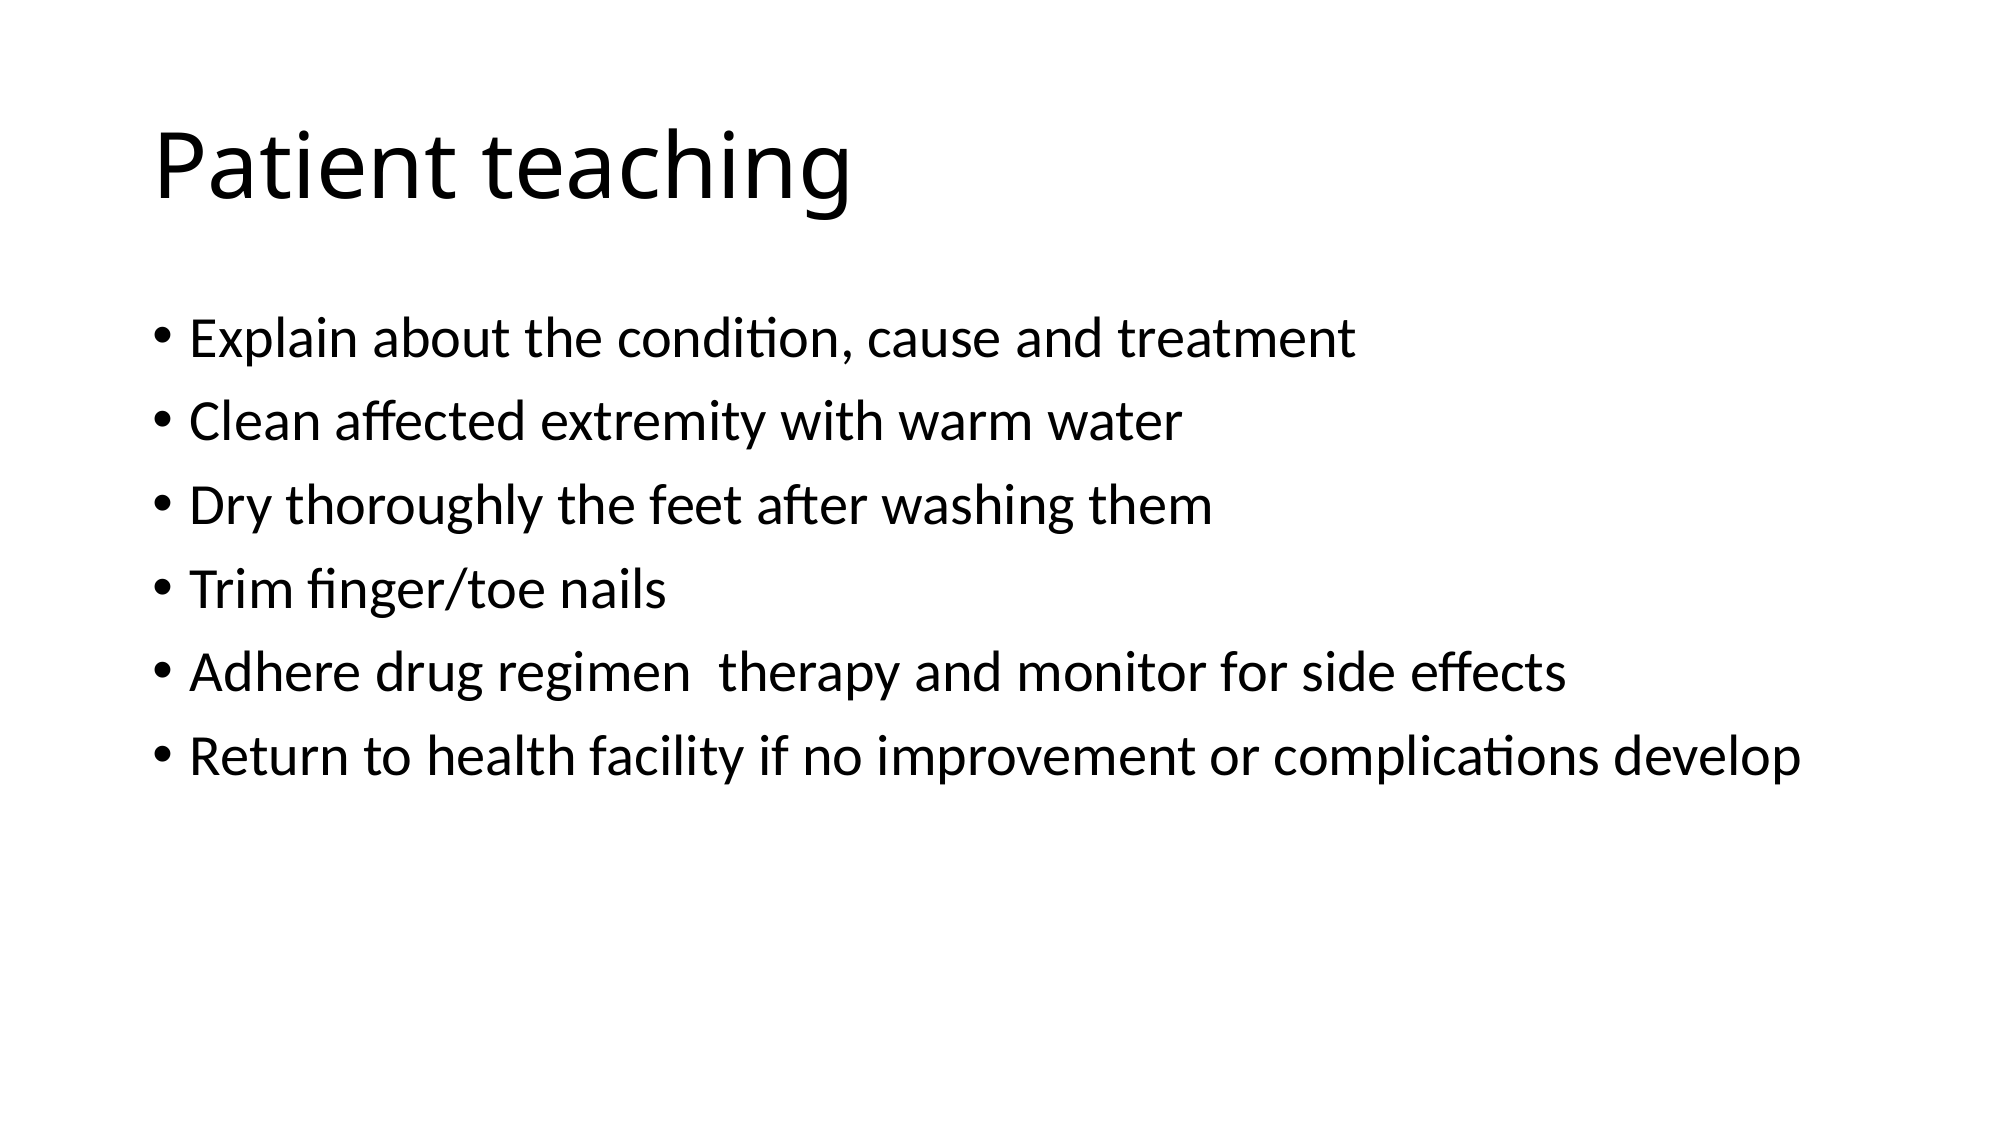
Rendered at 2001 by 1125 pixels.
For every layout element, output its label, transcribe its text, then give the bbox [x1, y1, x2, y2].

title Patient teaching [137, 59, 1863, 278]
list Explain about the condition, cause and treatment Clean affected extremity with warm water Dry thoroughly the feet after washing them Trim finger/toe nails Adhere drug regimen therapy and monitor for side effects Return to health facility if no improvement or complications develop [137, 299, 1863, 1014]
